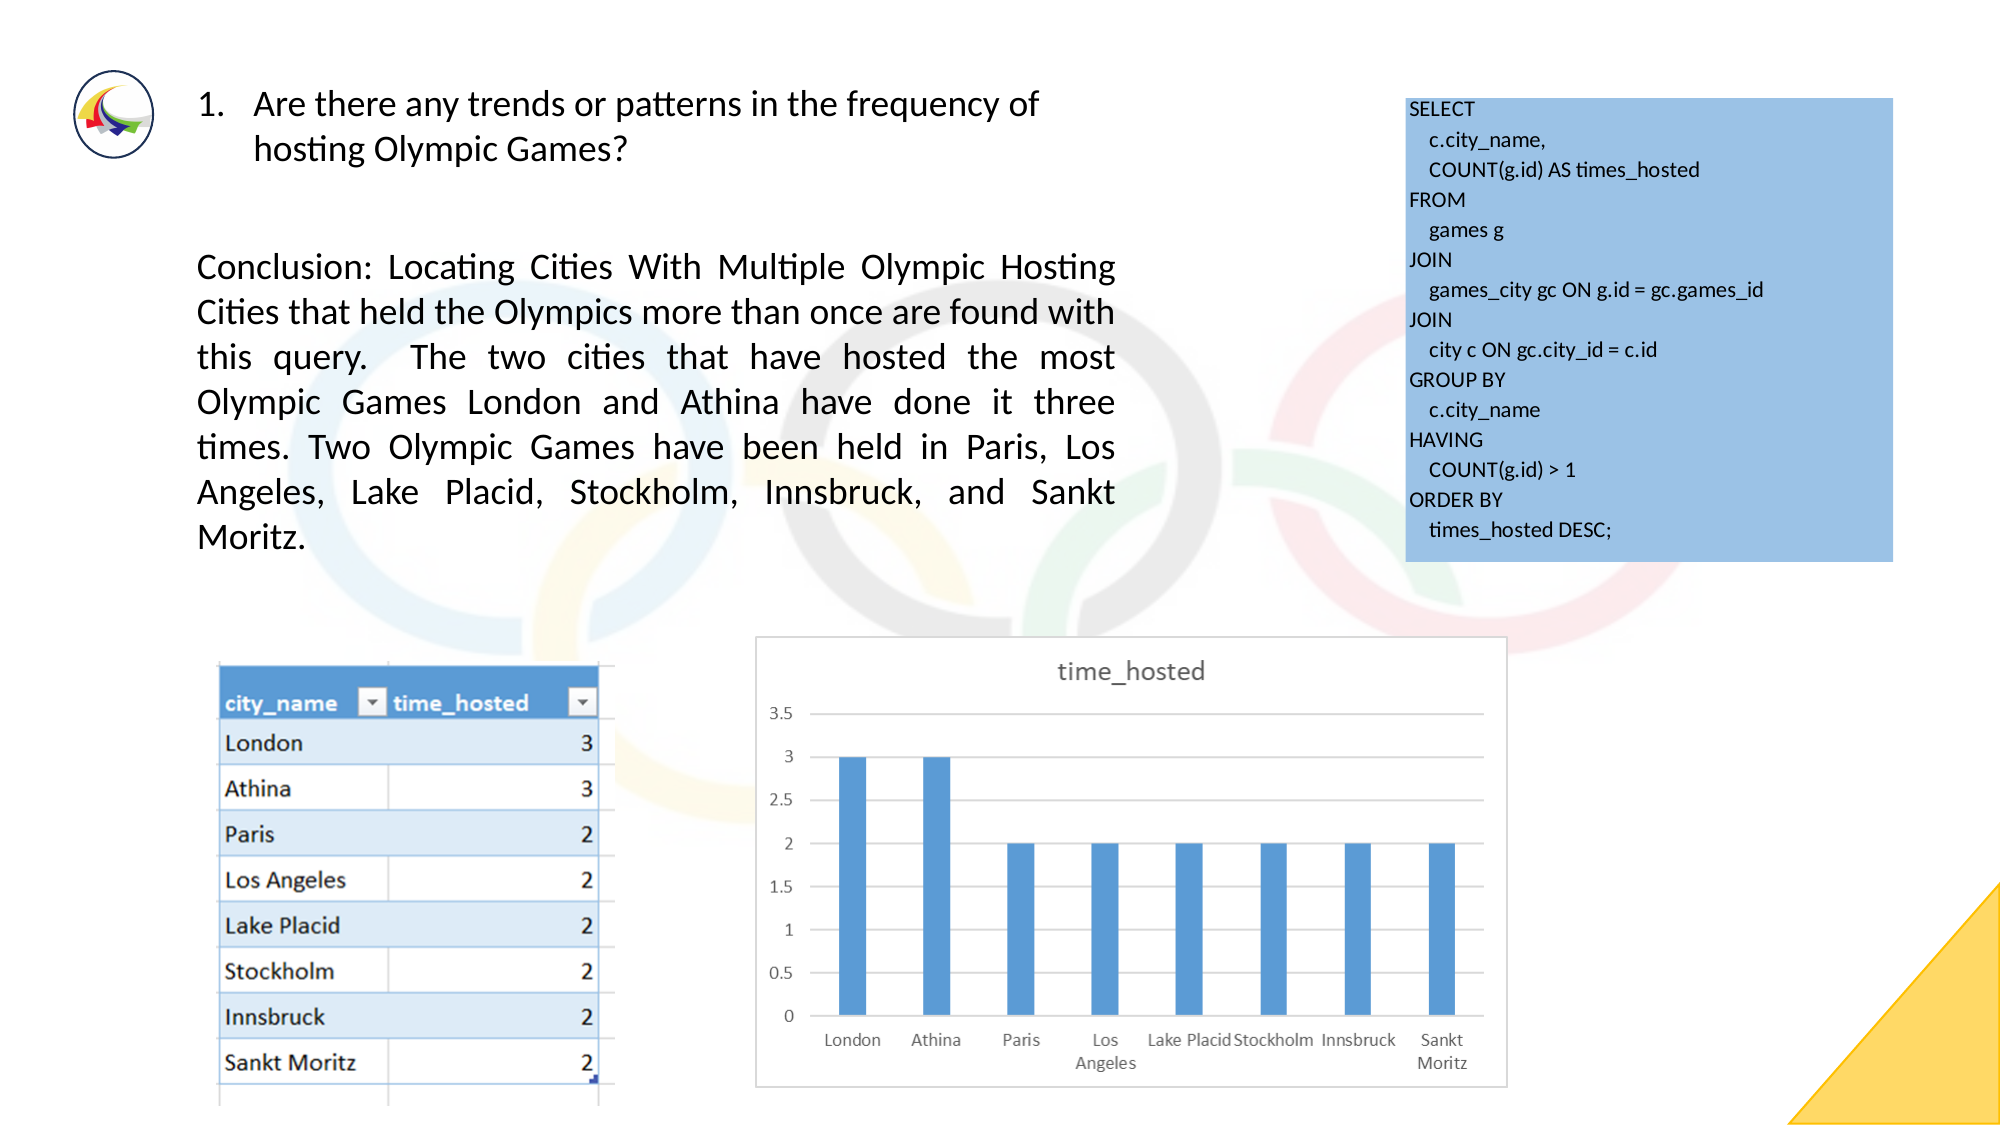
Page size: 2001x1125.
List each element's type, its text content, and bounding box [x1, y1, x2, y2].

text_box Are there any trends or patterns in the frequency of hosting Olympic Games? [182, 71, 1169, 176]
text_box [73, 70, 155, 159]
picture [755, 636, 1508, 1088]
text_box Conclusion: Locating Cities With Multiple Olympic Hosting Cities that held the Olympics more than once are found with this query. The two cities that have hosted the most Olympic Games London and Athina have done it three times. Two Olympic Games have been held in Paris, Los Angeles, Lake Placid, Stockholm, Innsbruck, and Sankt Moritz. [182, 234, 1132, 565]
picture [1404, 97, 1895, 563]
text_box [1786, 881, 2000, 1125]
picture [216, 661, 615, 1106]
